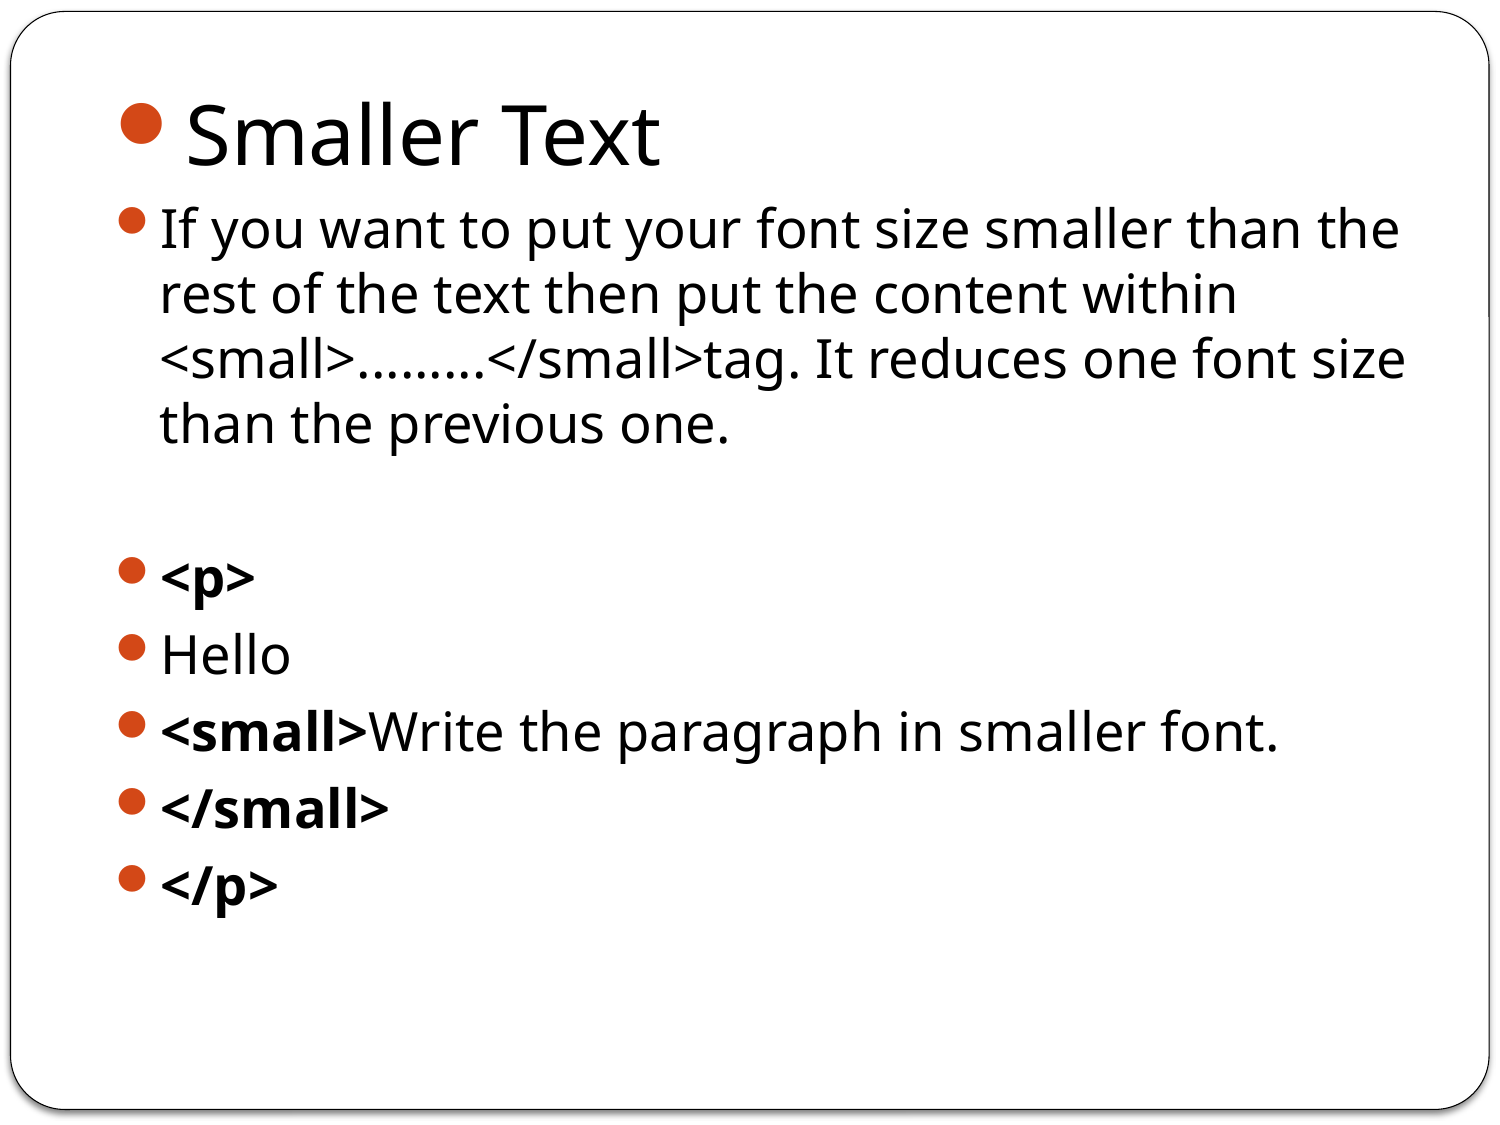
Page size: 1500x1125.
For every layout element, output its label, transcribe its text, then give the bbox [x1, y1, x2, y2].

list Smaller Text If you want to put your font size smaller than the rest of the text then put the content within <small>.........</small>tag. It reduces one font size than the previous one. <p> Hello <small>Write the paragraph in smaller font. </small> </p> [99, 75, 1425, 988]
